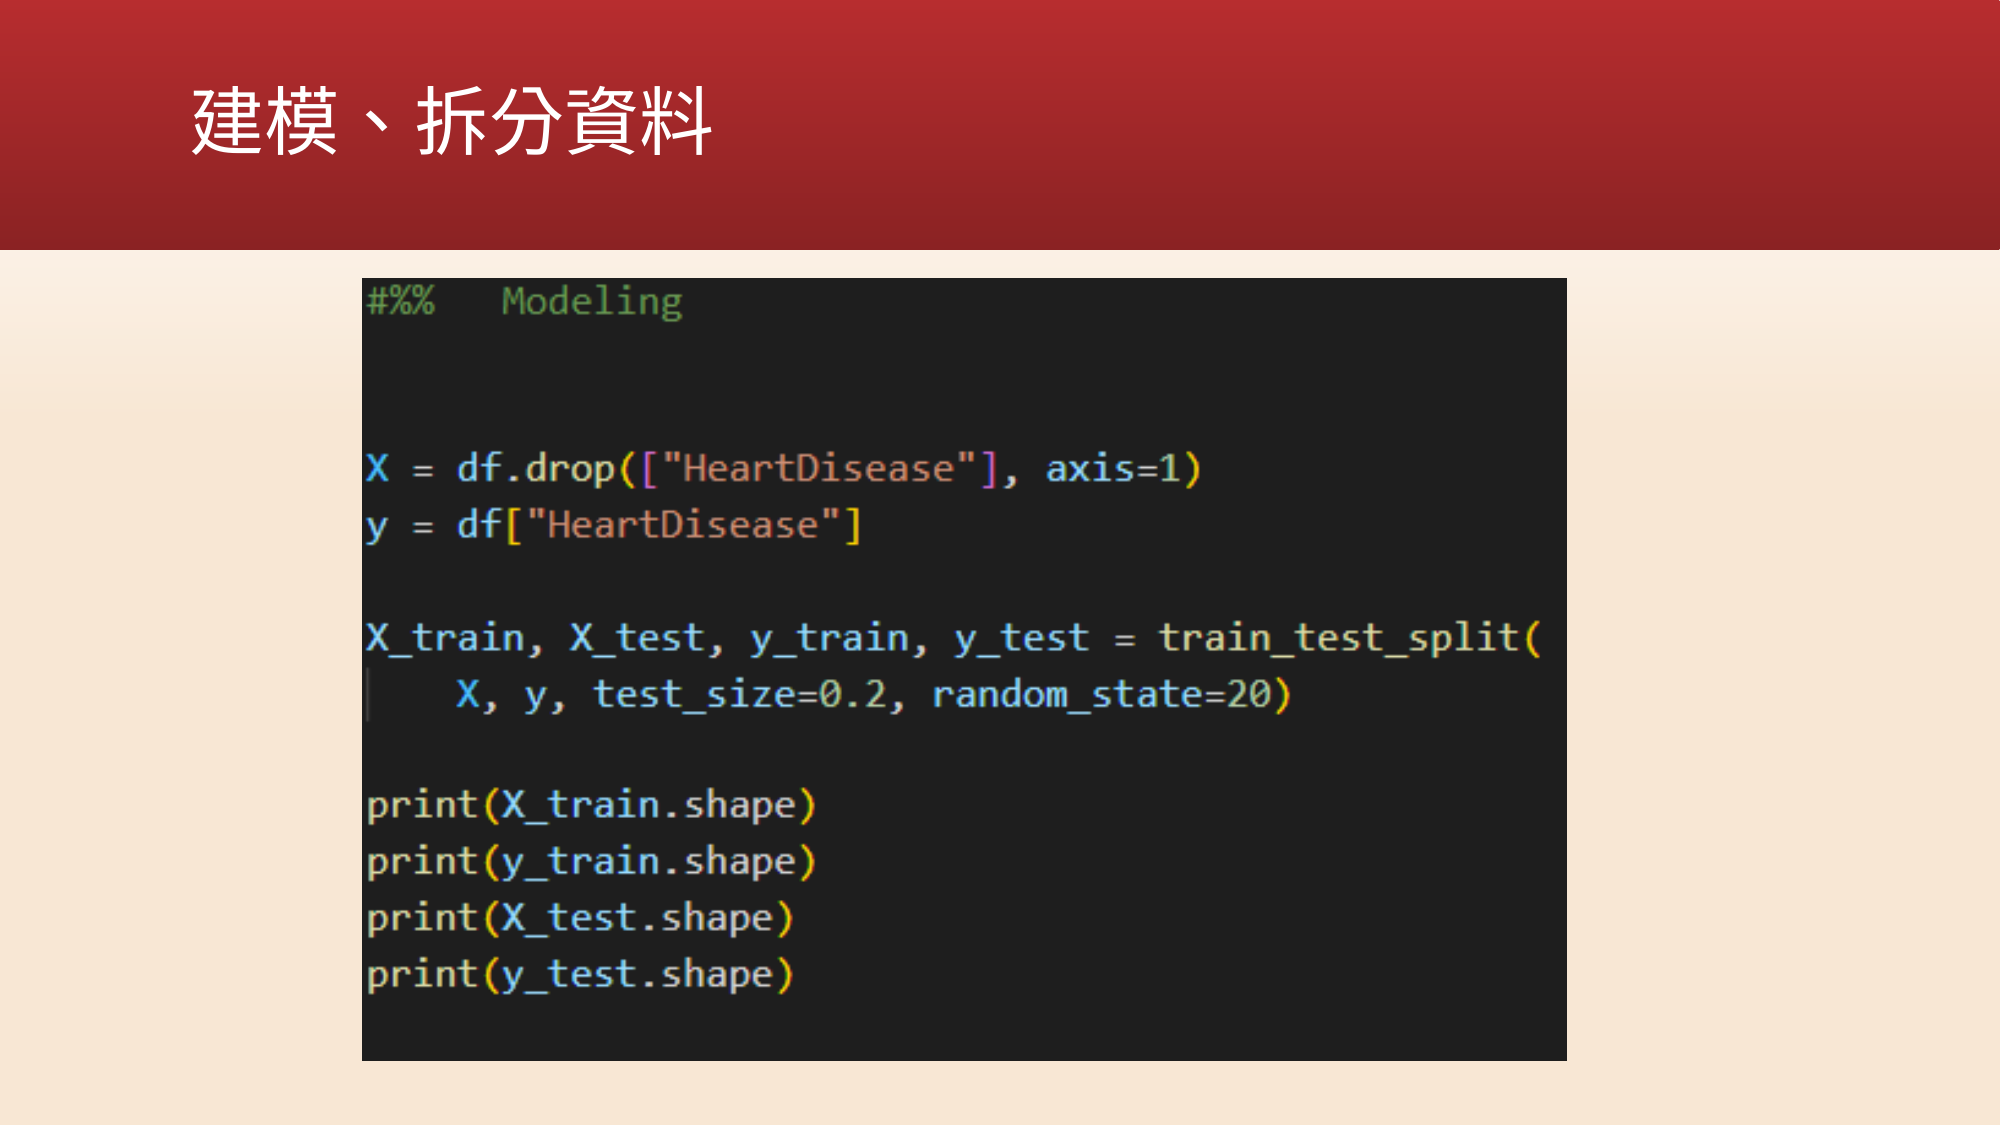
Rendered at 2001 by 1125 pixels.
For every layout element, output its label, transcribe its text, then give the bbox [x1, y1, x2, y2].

title 建模、拆分資料 [174, 16, 1825, 234]
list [362, 278, 1567, 1061]
